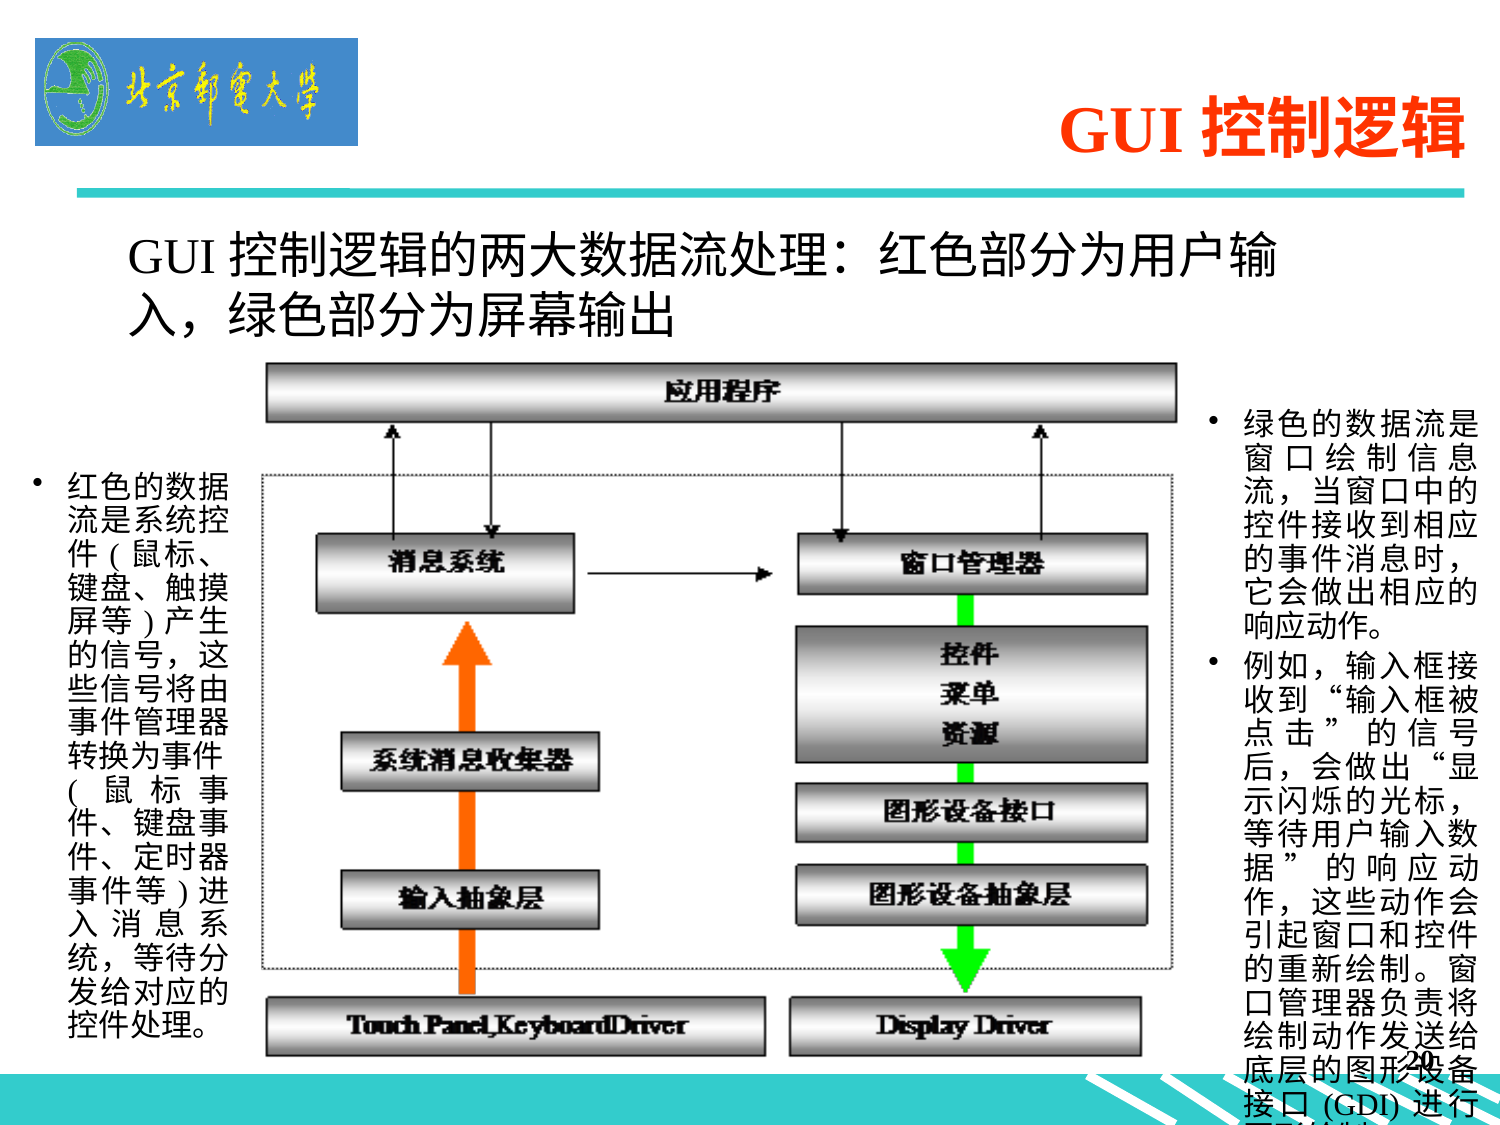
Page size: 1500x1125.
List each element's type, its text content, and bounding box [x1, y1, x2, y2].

picture [34, 37, 358, 146]
text_box 绿色的数据流是窗口绘制信息流，当窗口中的控件接收到相应的事件消息时，它会做出相应的响应动作。 例如，输入框接收到“输入框被点击”的信号后，会做出“显示闪烁的光标，等待用户输入数据”的响应动作，这些动作会引起窗口和控件的重新绘制。窗口管理器负责将绘制动作发送给底层的图形设备接口(GDI)进行图形绘制。 [1193, 401, 1495, 1125]
picture [259, 361, 1182, 1059]
list GUI控制逻辑的两大数据流处理：红色部分为用户输入，绿色部分为屏幕输出 [112, 216, 1388, 973]
slide_number 20 [1137, 1037, 1193, 1113]
title GUI控制逻辑 [207, 66, 1483, 185]
text_box 红色的数据流是系统控件(鼠标、键盘、触摸屏等)产生的信号，这些信号将由事件管理器转换为事件(鼠标事件、键盘事件、定时器事件等)进入消息系统，等待分发给对应的控件处理。 [17, 463, 245, 1051]
